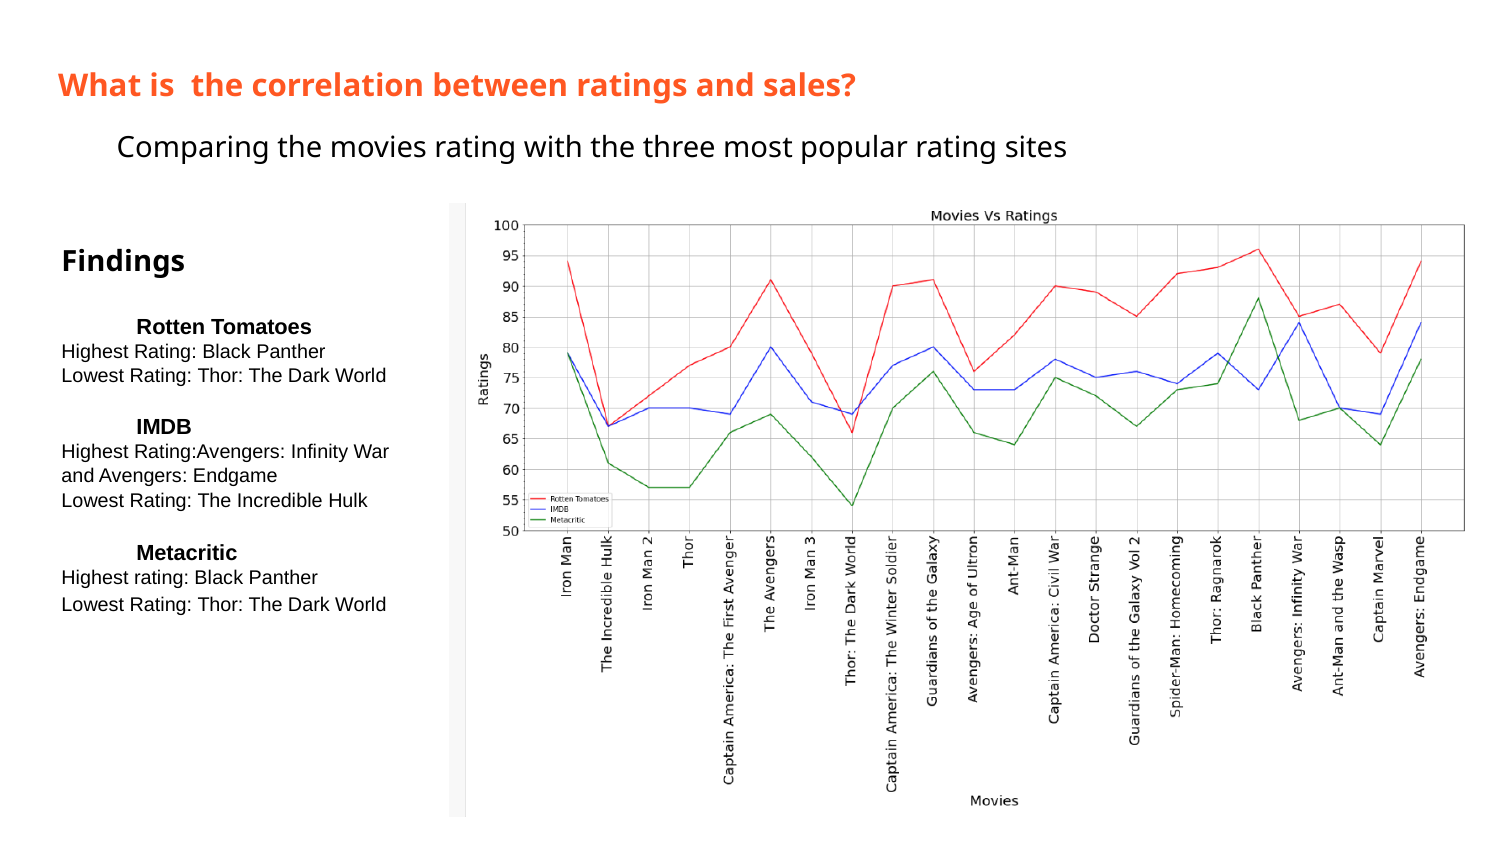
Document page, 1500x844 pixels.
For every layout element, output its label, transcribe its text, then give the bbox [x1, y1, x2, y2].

text_box Findings Rotten Tomatoes Highest Rating: Black Panther Lowest Rating: Thor: The Dark World IMDB Highest Rating:Avengers: Infinity War and Avengers: Endgame Lowest Rating: The Incredible Hulk Metacritic Highest rating: Black Panther Lowest Rating: Thor: The Dark World [46, 227, 425, 631]
picture [448, 203, 1476, 817]
text_box What is the correlation between ratings and sales? [43, 44, 1454, 118]
text_box Comparing the movies rating with the three most popular rating sites [101, 112, 1342, 178]
